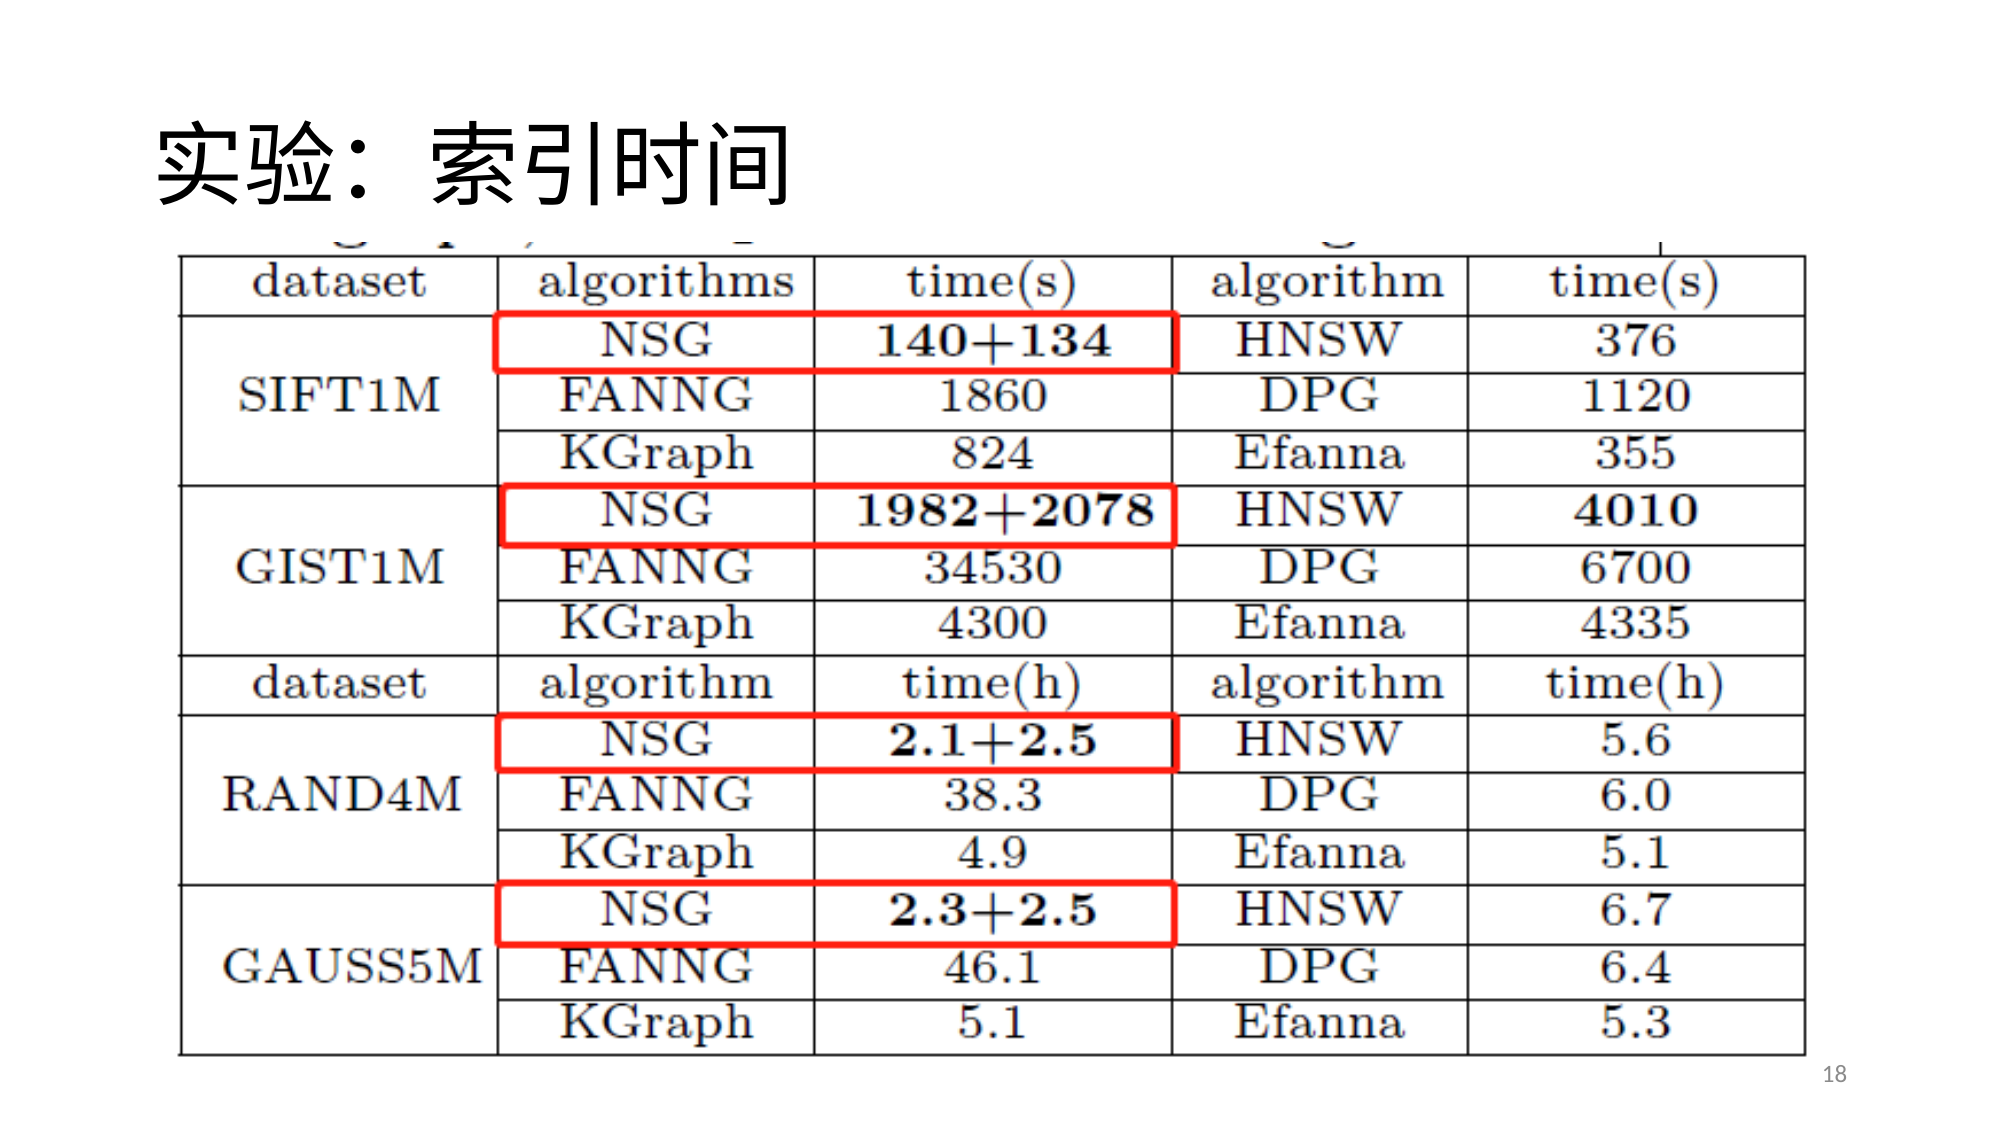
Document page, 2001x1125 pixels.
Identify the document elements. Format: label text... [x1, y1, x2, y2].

title 实验：索引时间 [137, 59, 1863, 278]
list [174, 242, 1816, 1066]
slide_number 18 [1412, 1042, 1863, 1103]
